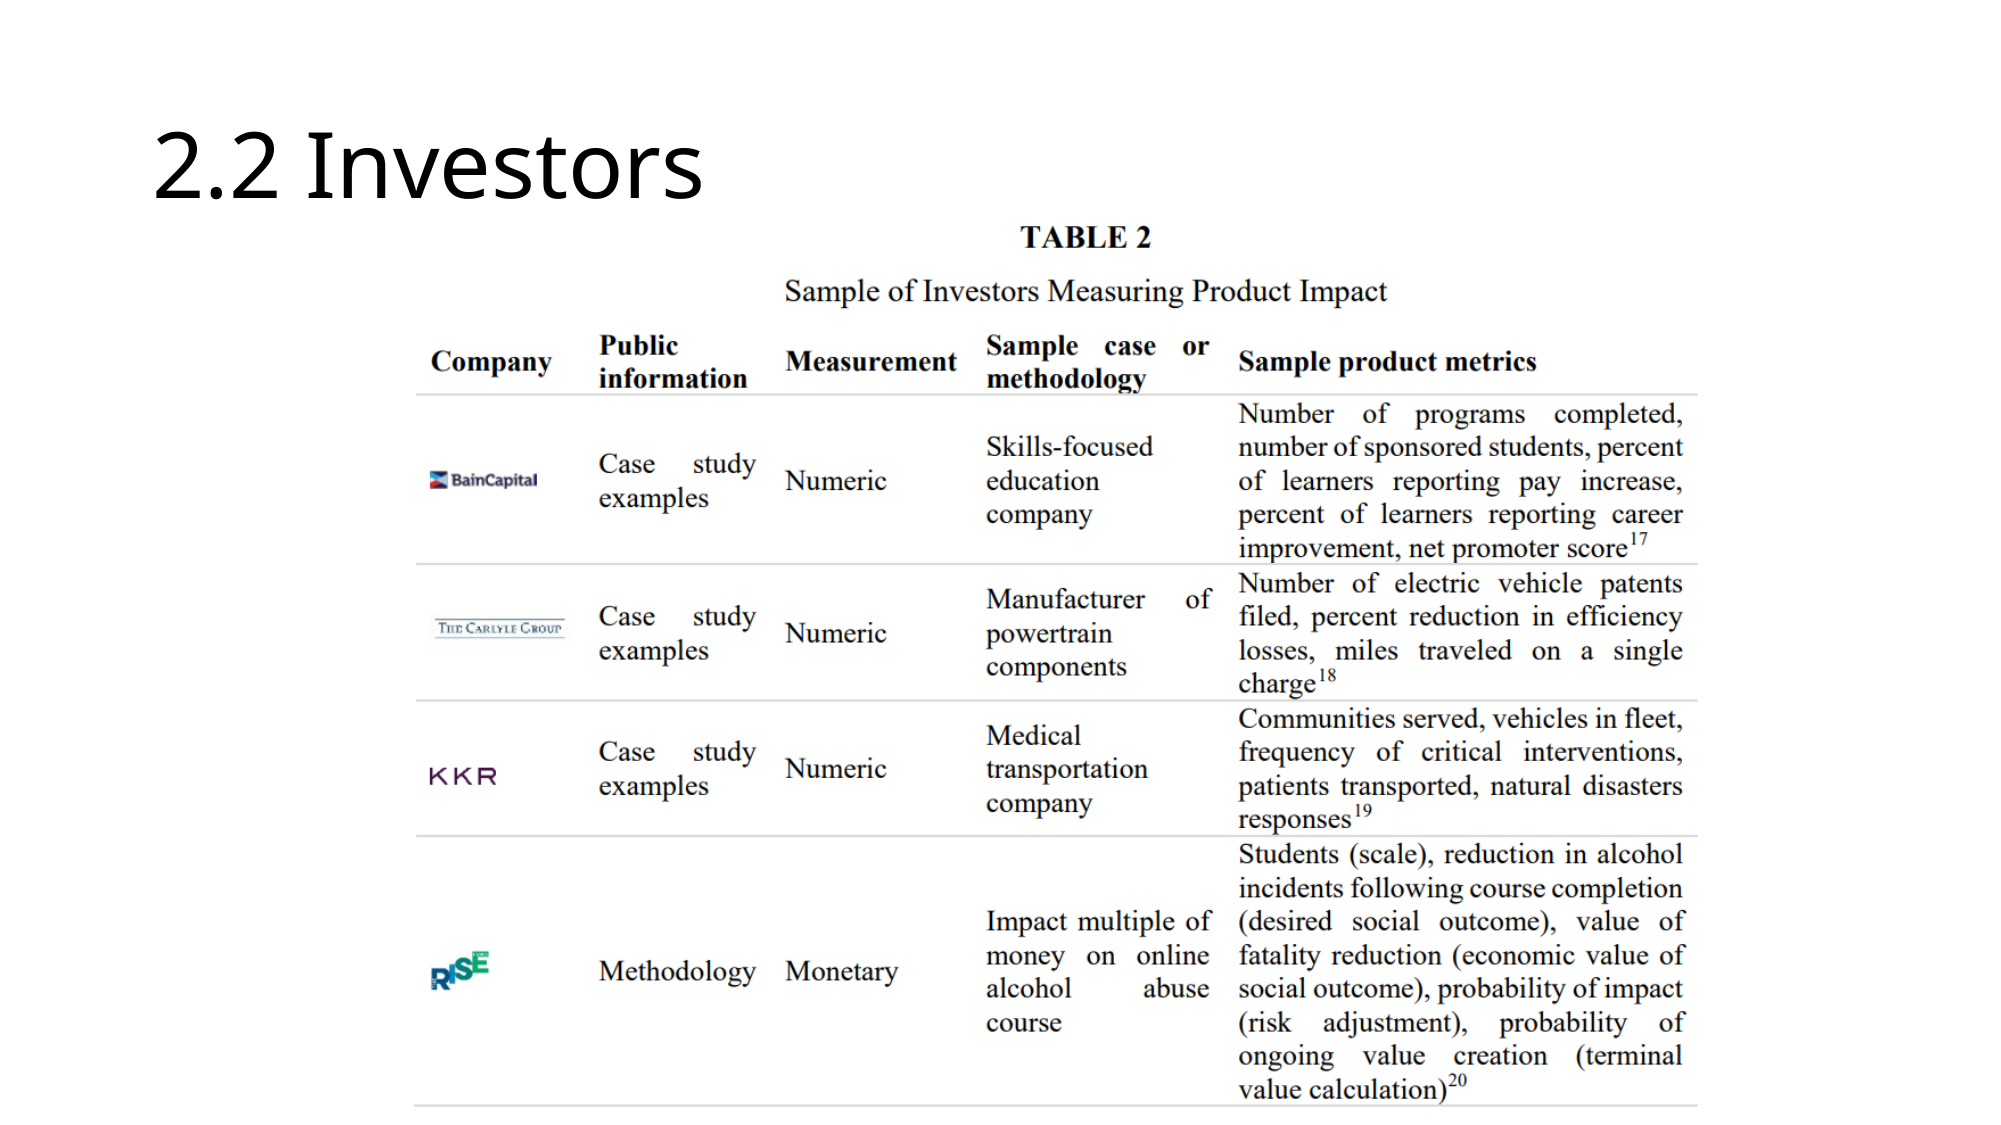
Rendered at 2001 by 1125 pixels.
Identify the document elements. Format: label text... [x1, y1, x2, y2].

title 2.2 Investors [137, 59, 1863, 278]
picture [389, 208, 1707, 1125]
